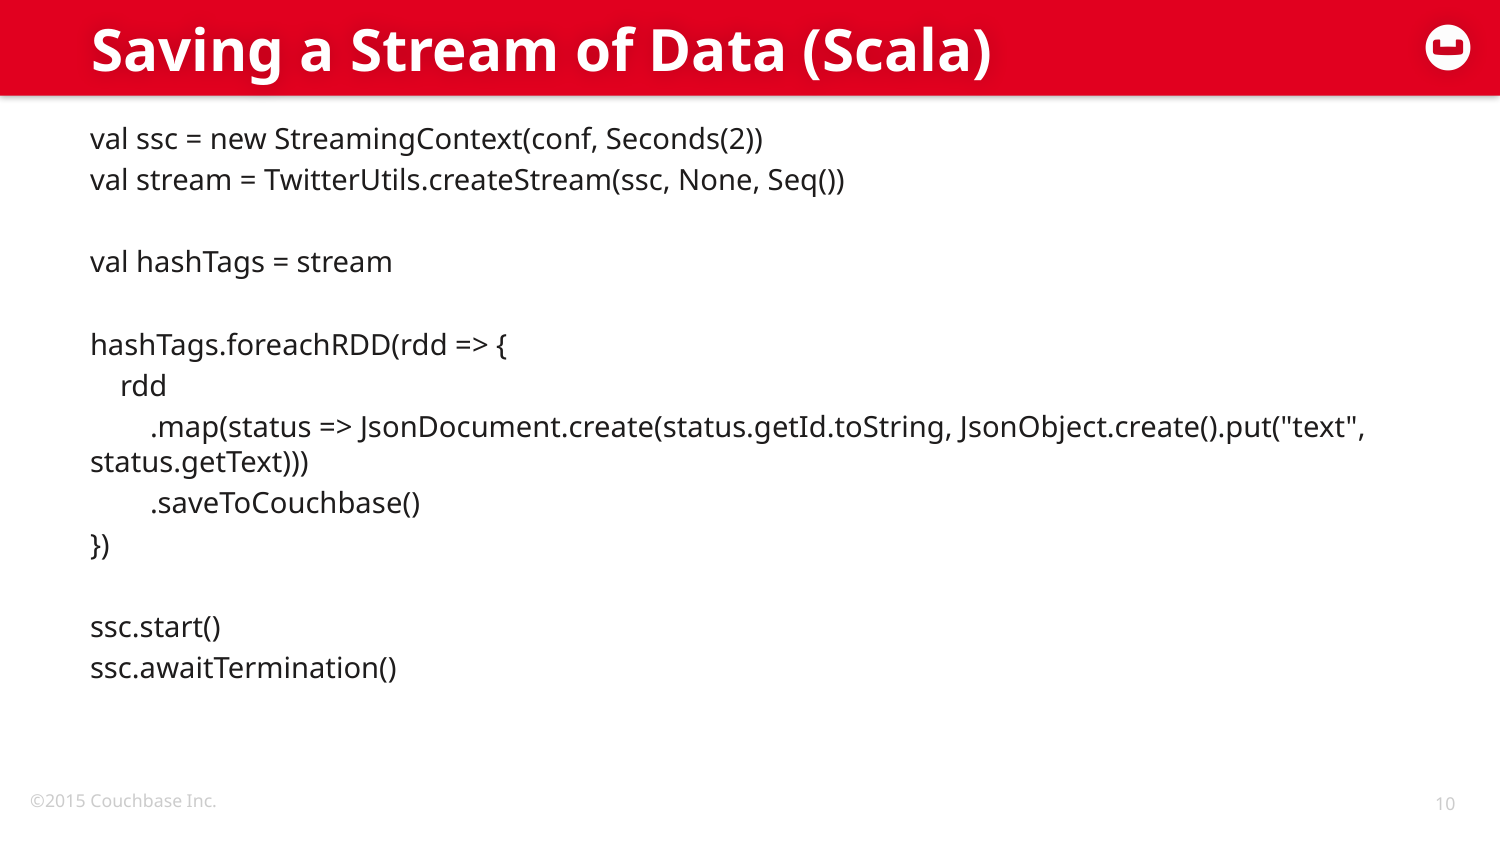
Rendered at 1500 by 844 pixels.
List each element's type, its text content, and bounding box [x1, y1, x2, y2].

list val ssc = new StreamingContext(conf, Seconds(2)) val stream = TwitterUtils.createStream(ssc, None, Seq()) val hashTags = stream hashTags.foreachRDD(rdd => { rdd .map(status => JsonDocument.create(status.getId.toString, JsonObject.create().put("text", status.getText))) .saveToCouchbase() }) ssc.start() ssc.awaitTermination() [75, 112, 1389, 735]
picture [1425, 24, 1471, 71]
title Saving a Stream of Data (Scala) [76, 2, 1389, 91]
